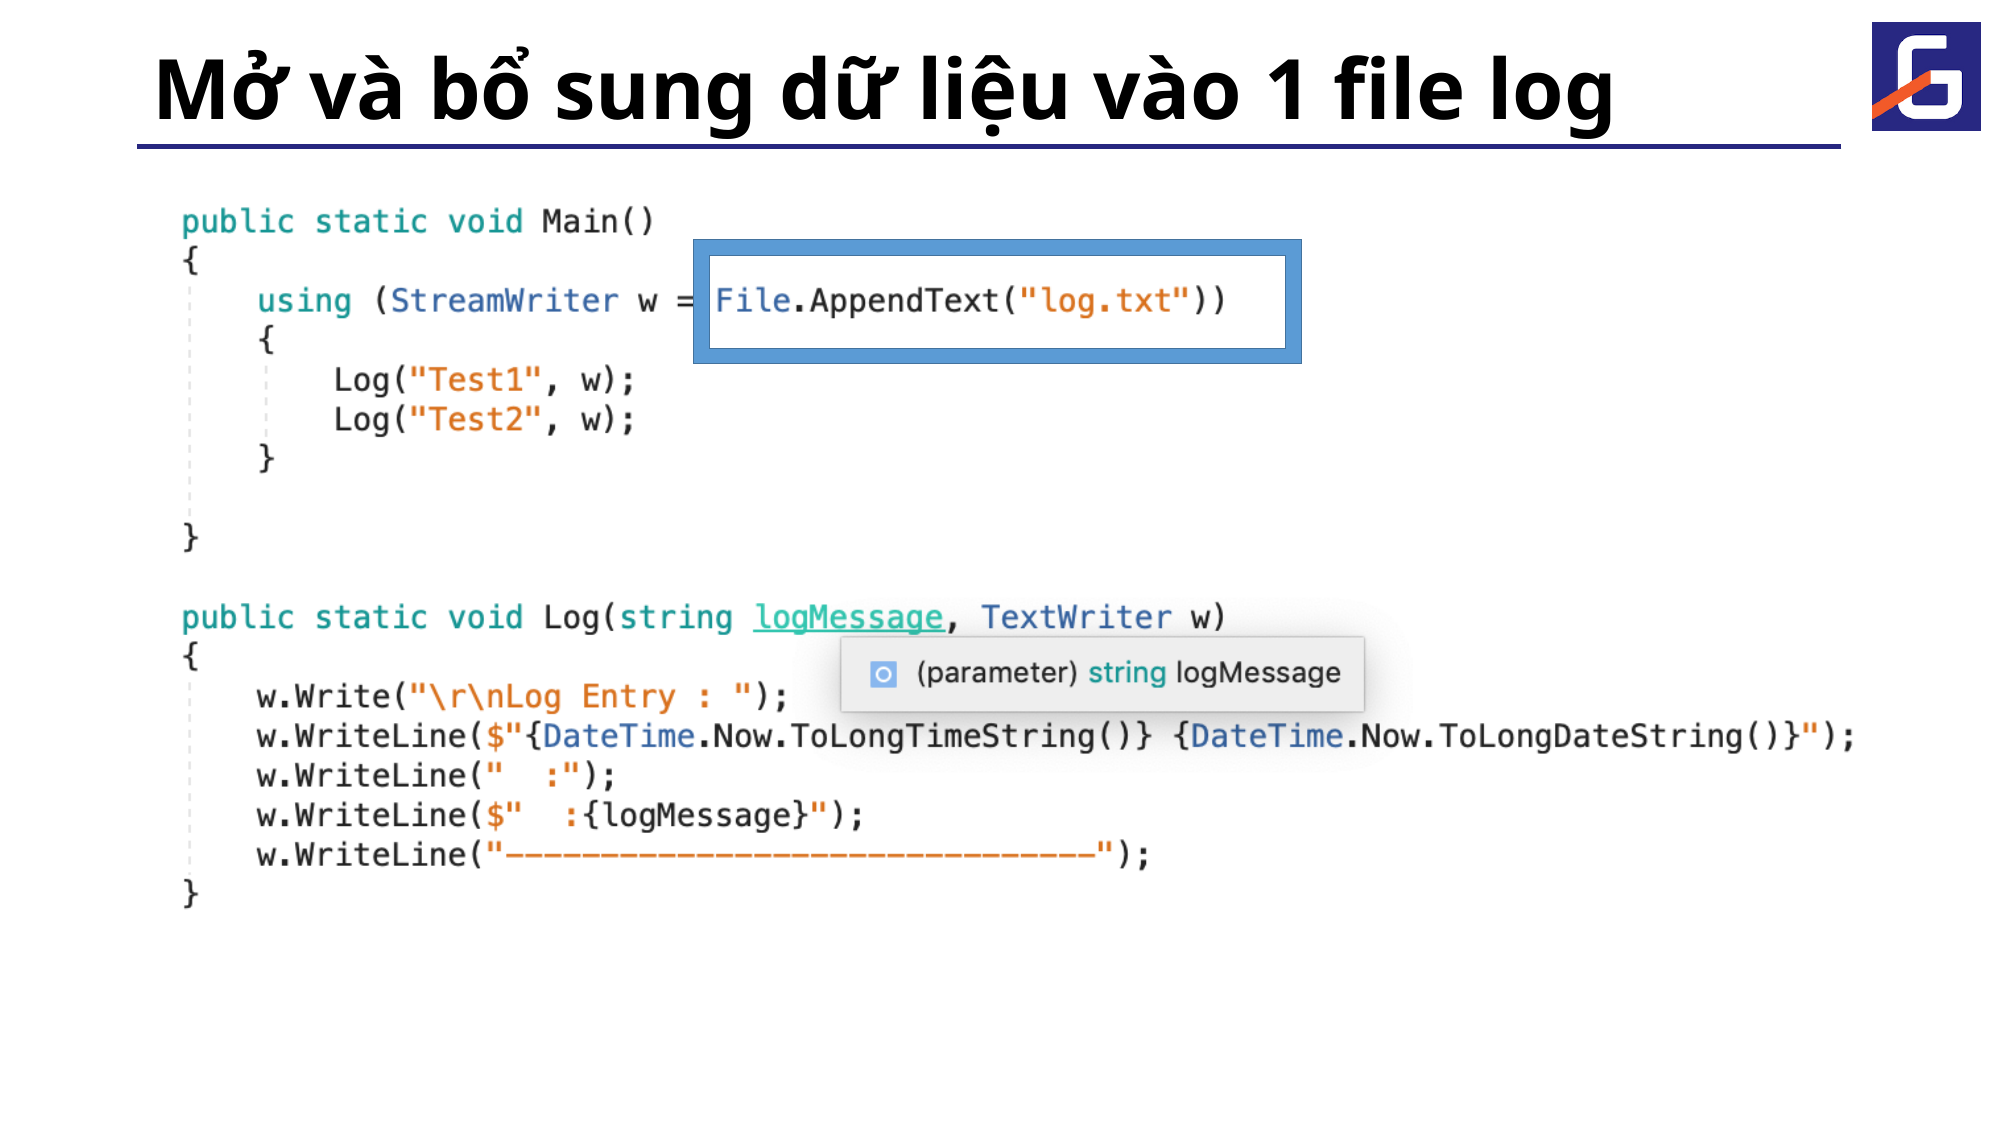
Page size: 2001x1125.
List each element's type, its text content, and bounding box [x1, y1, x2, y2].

title Mở và bổ sung dữ liệu vào 1 file log [137, 26, 1863, 160]
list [137, 197, 1905, 949]
picture [1872, 22, 1981, 131]
